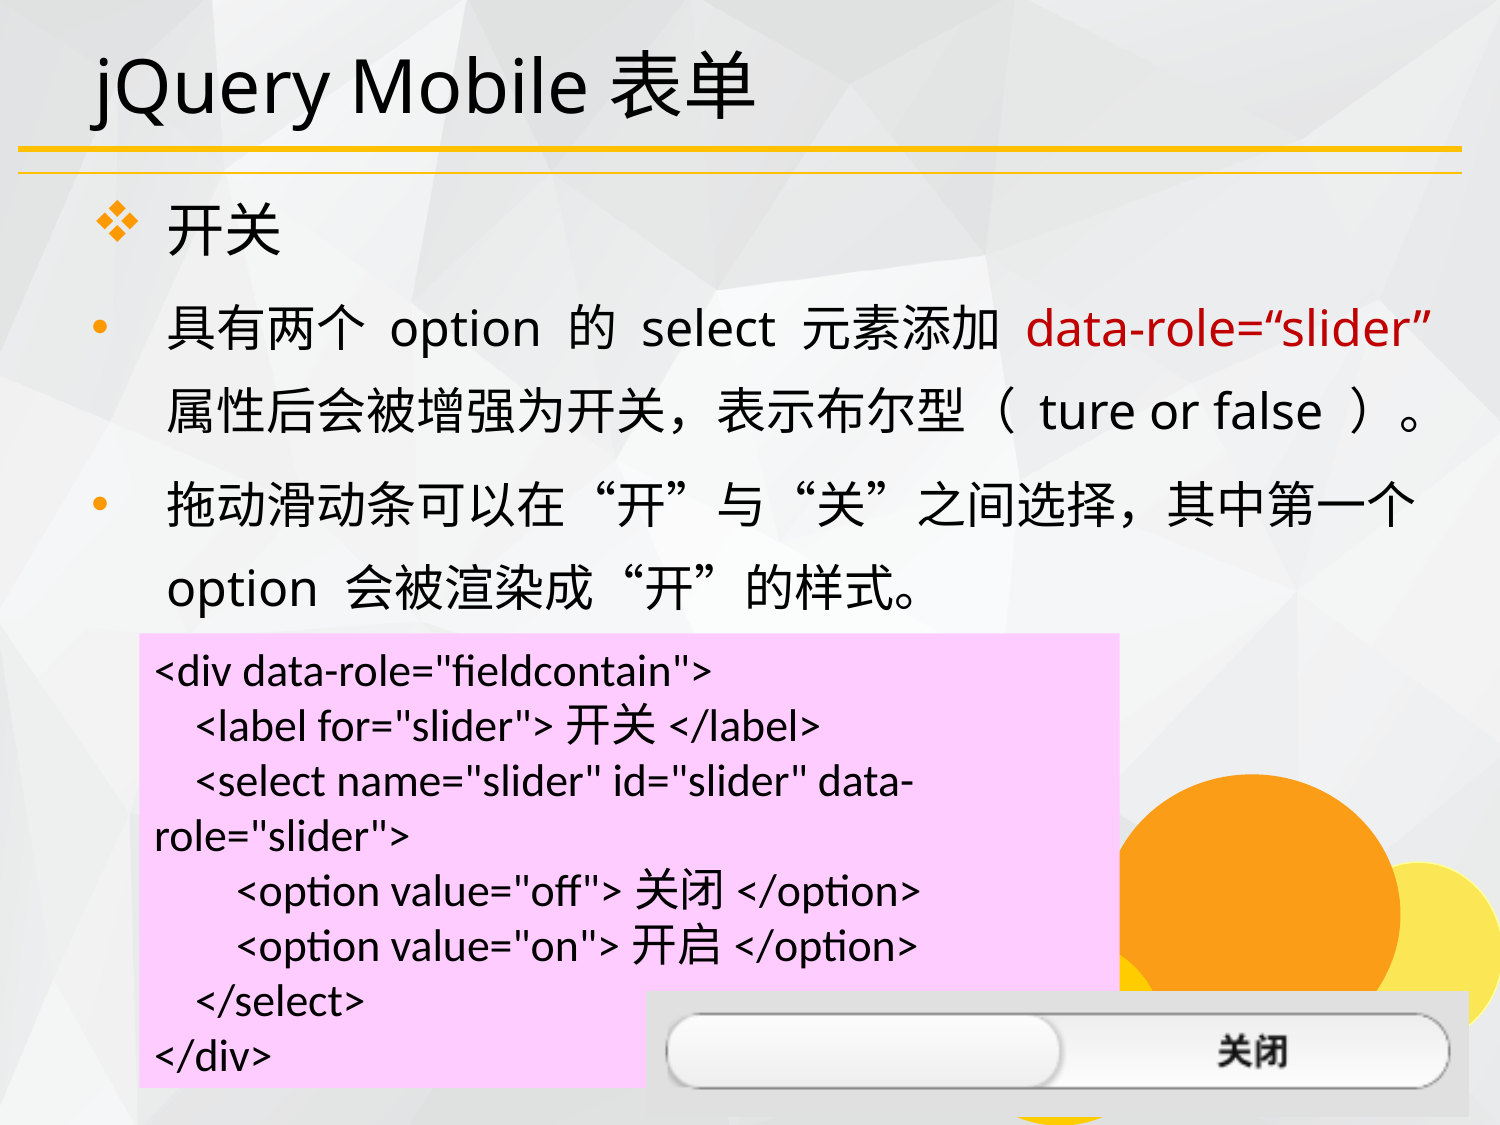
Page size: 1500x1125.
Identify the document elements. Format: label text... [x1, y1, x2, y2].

text_box <div data-role="fieldcontain"> <label for="slider">开关</label> <select name="slider" id="slider" data-role="slider"> <option value="off">关闭</option> <option value="on">开启</option> </select> </div> [139, 633, 1120, 1088]
title jQuery Mobile表单 [79, 30, 1335, 135]
picture [0, 0, 1500, 1125]
list 开关 具有两个 option 的 select 元素添加 data-role=“slider” 属性后会被增强为开关，表示布尔型（ ture or false ）。 拖动滑动条可以在“开”与“关”之间选择，其中第一个 option 会被渲染成“开”的样式。 [76, 172, 1449, 646]
